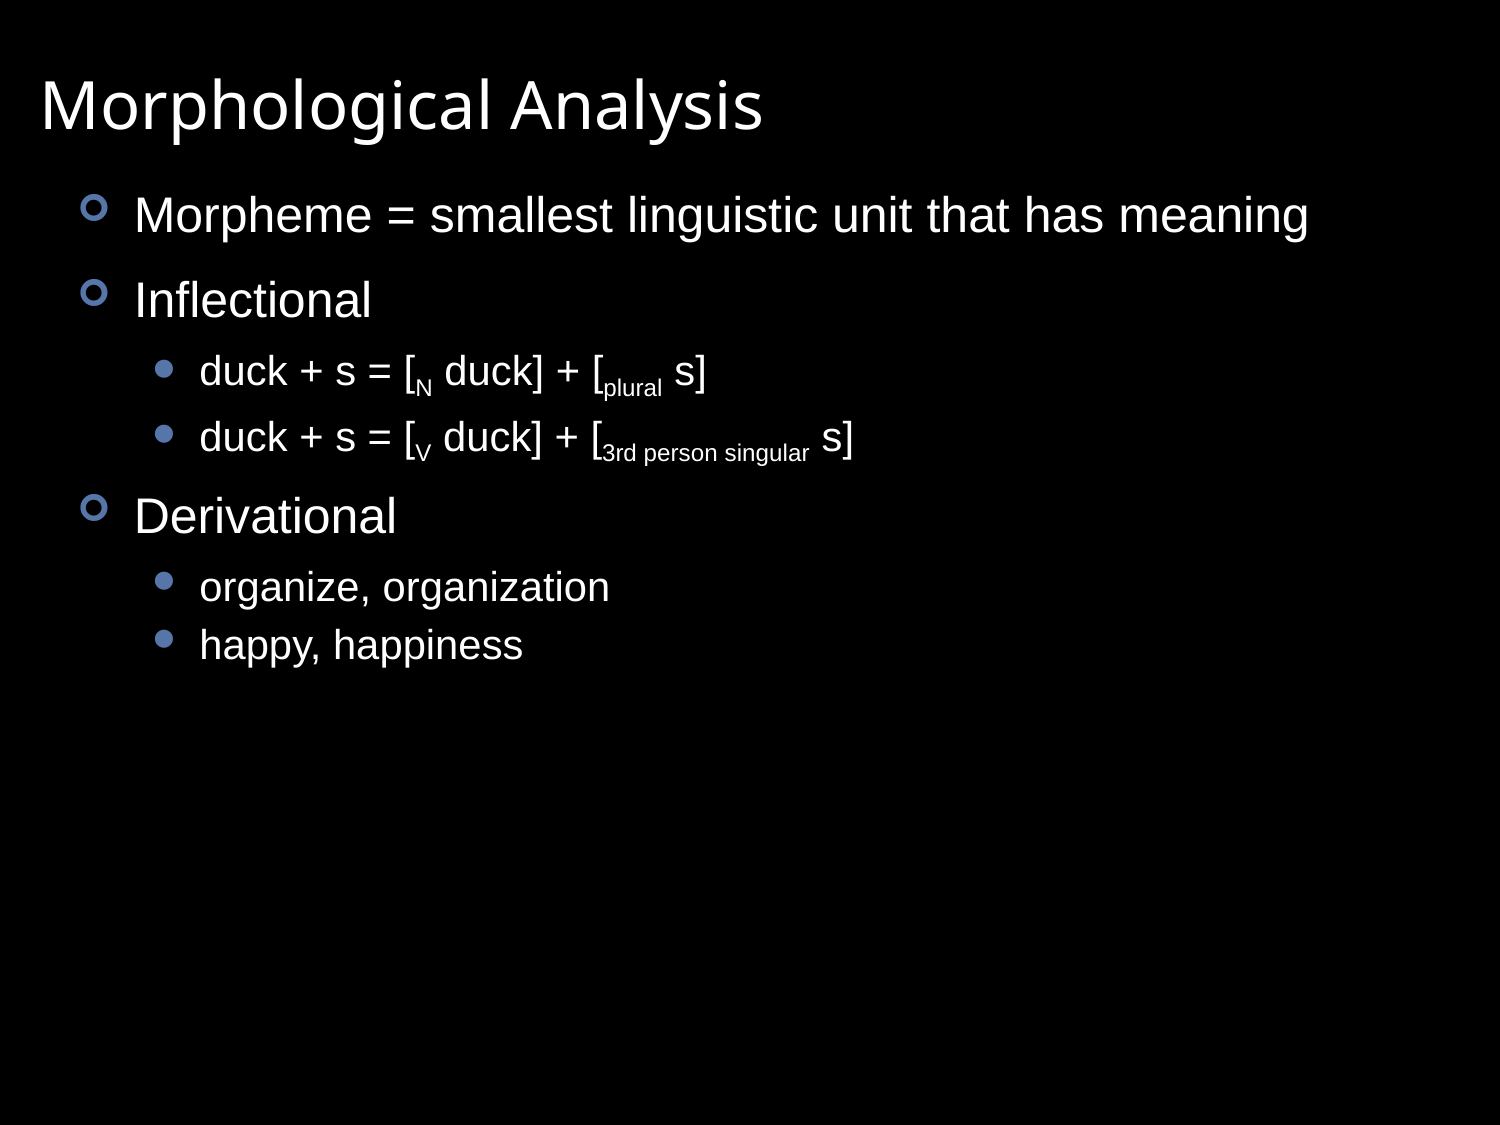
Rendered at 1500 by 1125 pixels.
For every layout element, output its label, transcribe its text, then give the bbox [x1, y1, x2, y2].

title Morphological Analysis [24, 18, 1451, 188]
list Morpheme = smallest linguistic unit that has meaning Inflectional duck + s = [N duck] + [plural s] duck + s = [V duck] + [3rd person singular s] Derivational organize, organization happy, happiness [62, 174, 1451, 1013]
